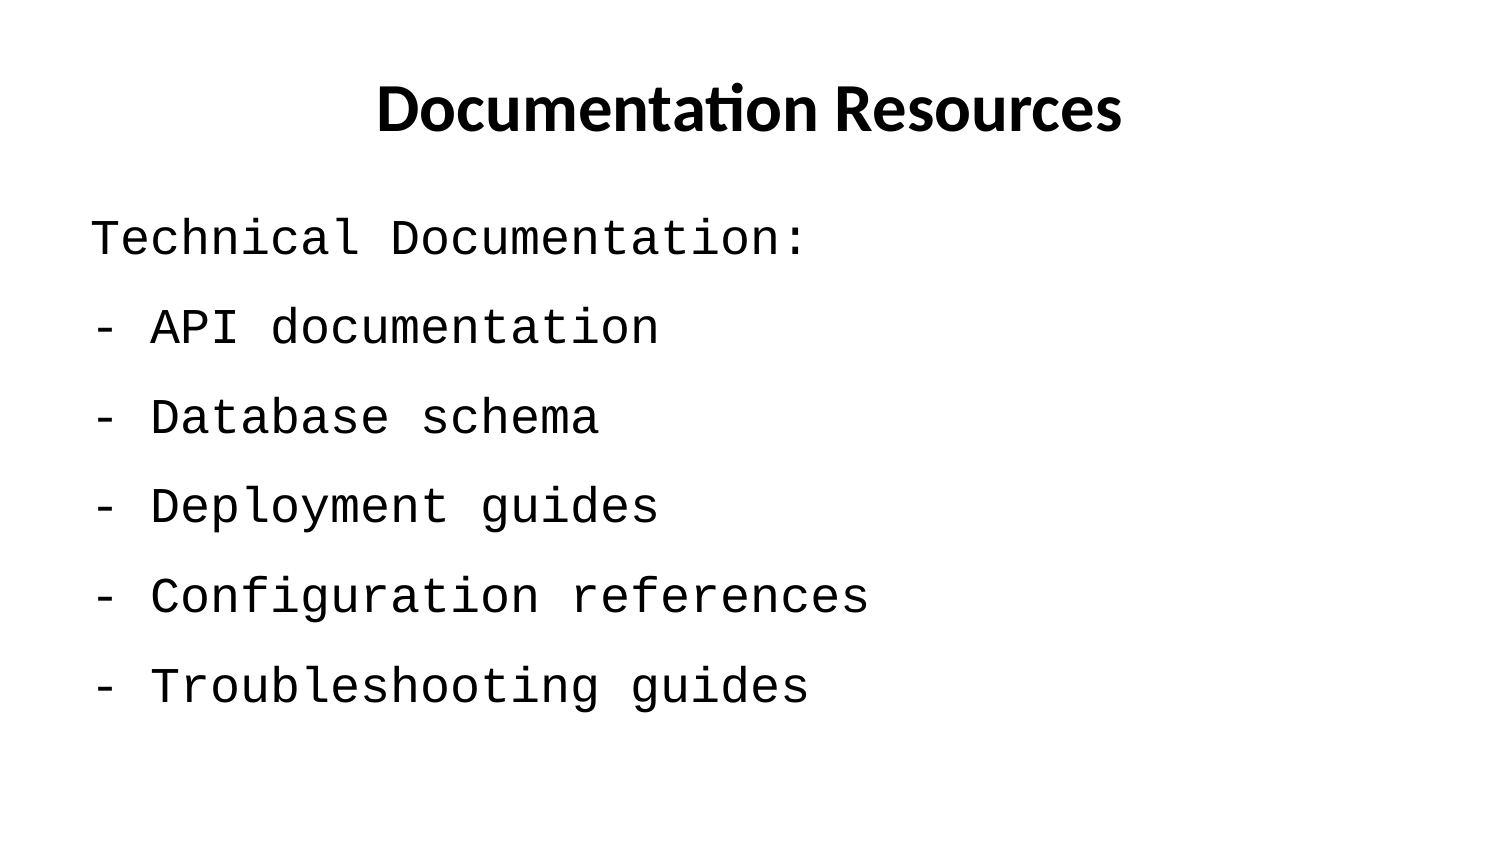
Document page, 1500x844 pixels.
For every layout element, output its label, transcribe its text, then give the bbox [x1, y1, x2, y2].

title Documentation Resources [75, 33, 1425, 175]
list Technical Documentation: - API documentation - Database schema - Deployment guides - Configuration references - Troubleshooting guides User Documentation: - User manuals - Training materials - Best practices - FAQ database - Video tutorials [75, 196, 1425, 754]
